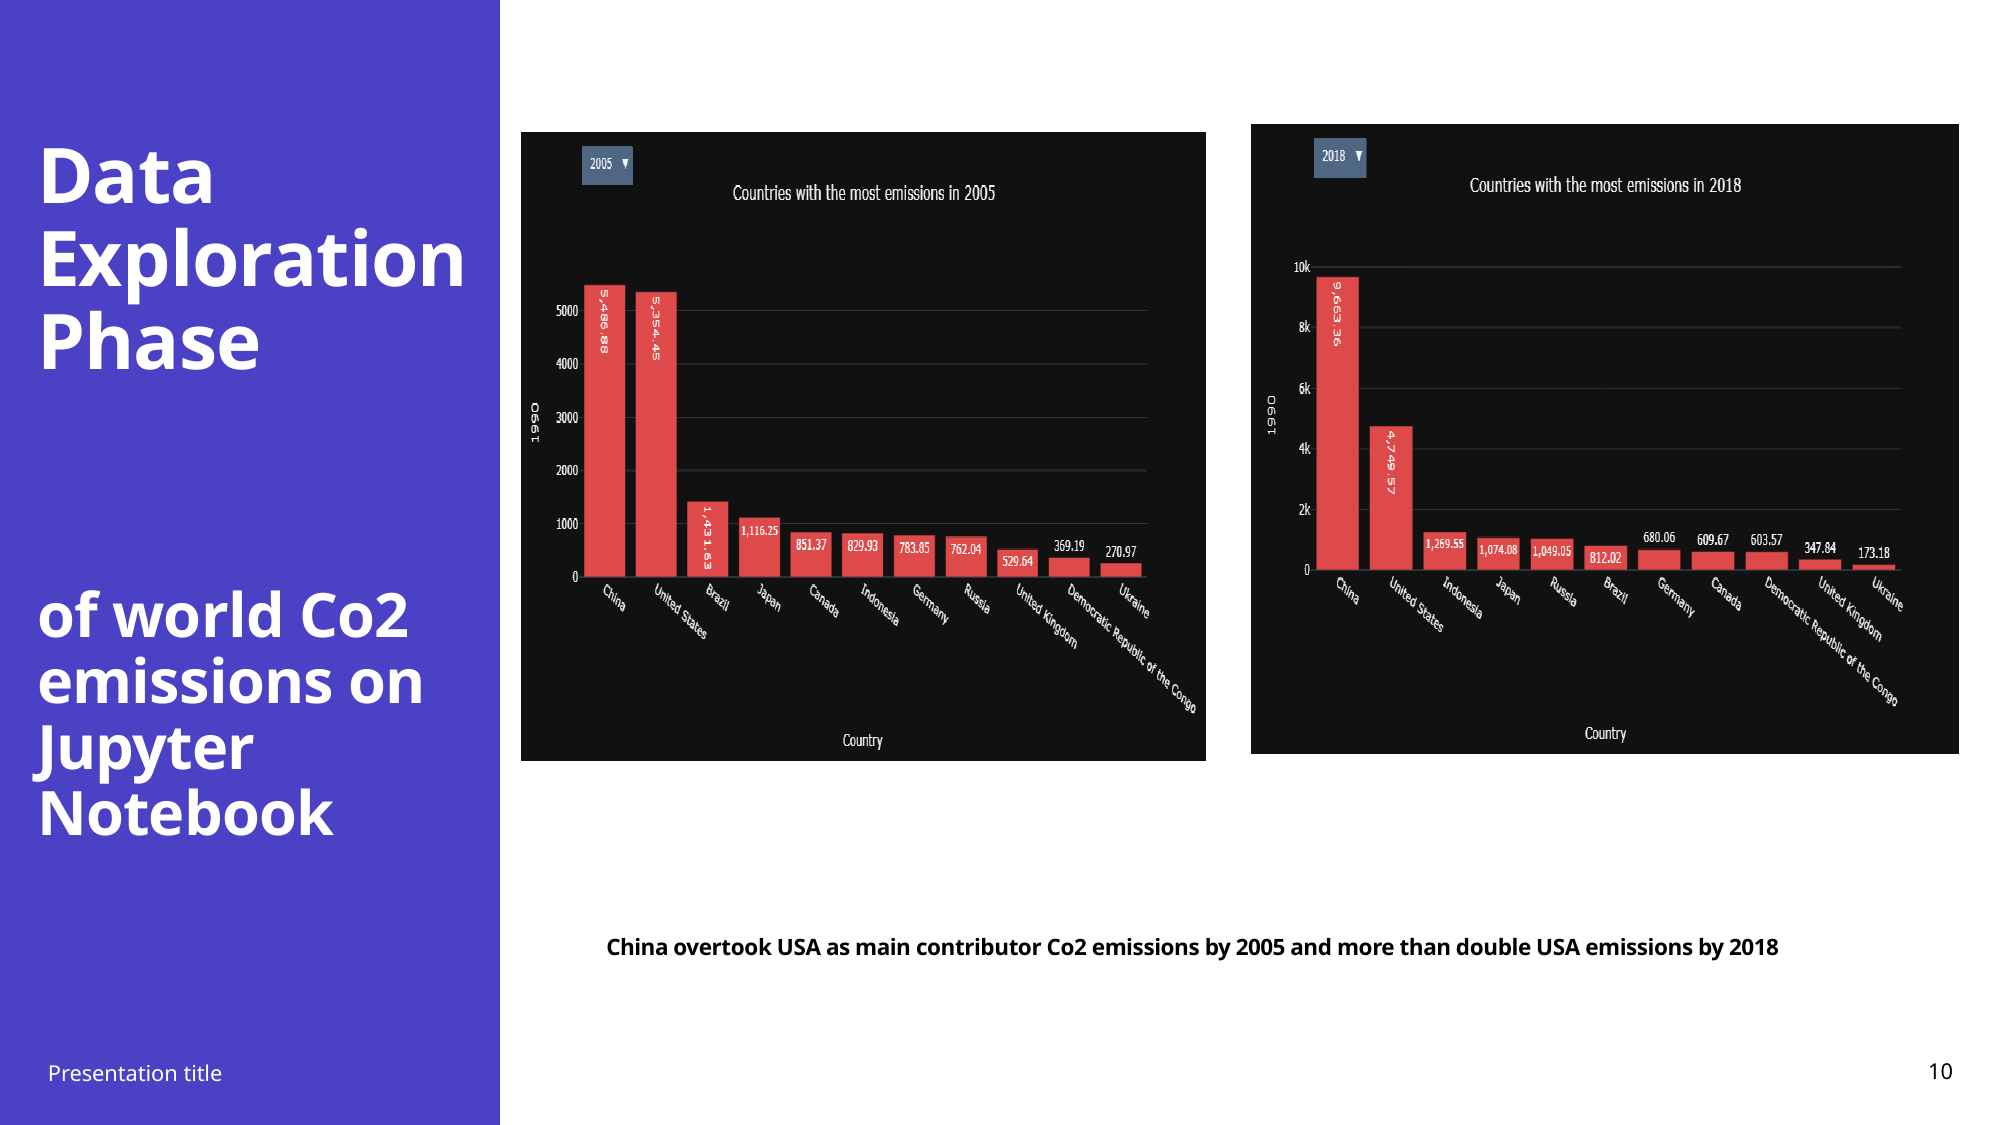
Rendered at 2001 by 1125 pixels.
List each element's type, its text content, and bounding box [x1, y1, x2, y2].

title Data Exploration Phase of world Co2 emissions on Jupyter Notebook [22, 130, 510, 863]
slide_number 10 [1864, 1042, 1968, 1103]
picture [521, 132, 1206, 761]
text_box [0, 0, 501, 1125]
list China overtook USA as main contributor Co2 emissions by 2005 and more than double USA emissions by 2018 [591, 922, 1865, 1000]
text_box [501, 0, 2000, 1125]
footer Presentation title [33, 1042, 477, 1103]
picture [1251, 124, 1959, 754]
